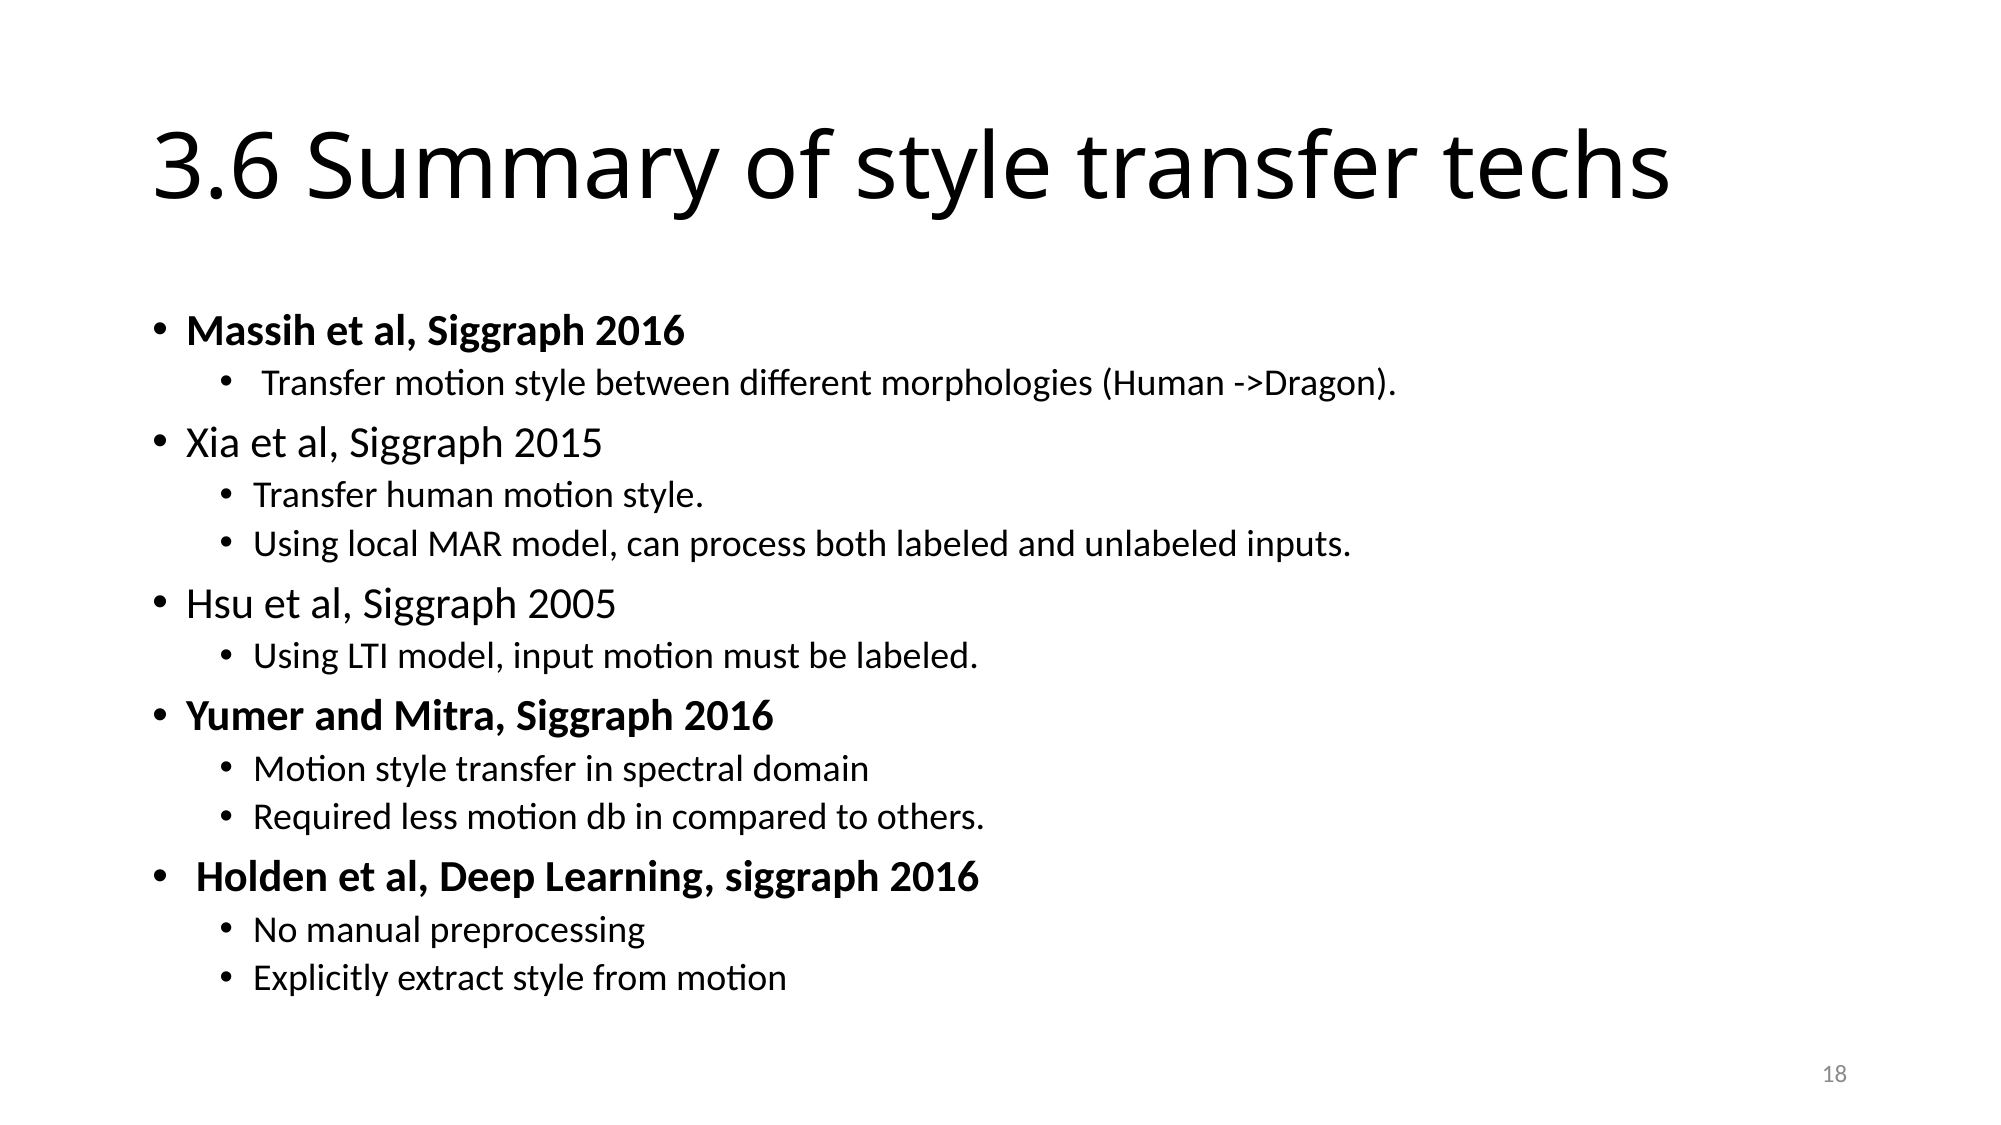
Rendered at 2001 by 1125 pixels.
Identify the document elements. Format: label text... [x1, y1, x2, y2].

list Massih et al, Siggraph 2016 Transfer motion style between different morphologies (Human ->Dragon). Xia et al, Siggraph 2015 Transfer human motion style. Using local MAR model, can process both labeled and unlabeled inputs. Hsu et al, Siggraph 2005 Using LTI model, input motion must be labeled. Yumer and Mitra, Siggraph 2016 Motion style transfer in spectral domain Required less motion db in compared to others. Holden et al, Deep Learning, siggraph 2016 No manual preprocessing Explicitly extract style from motion [137, 299, 1863, 1014]
slide_number 19 [1412, 1042, 1863, 1103]
title 3.6 Summary of style transfer techs [137, 59, 1863, 278]
